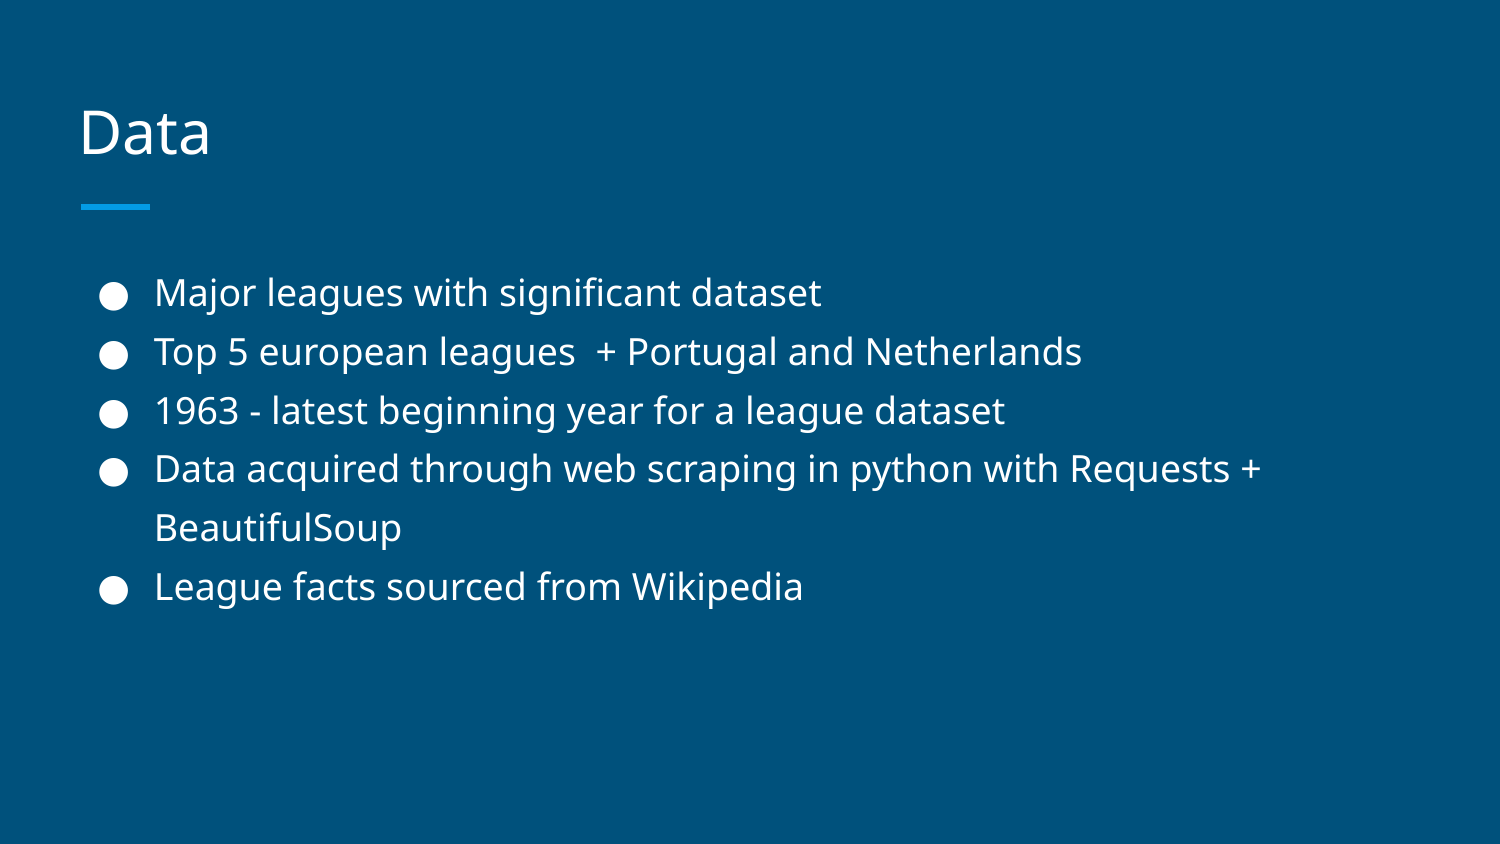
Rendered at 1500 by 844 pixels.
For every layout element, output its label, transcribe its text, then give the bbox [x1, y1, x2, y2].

title Data [63, 75, 1437, 188]
list Major leagues with significant dataset Top 5 european leagues + Portugal and Netherlands 1963 - latest beginning year for a league dataset Data acquired through web scraping in python with Requests + BeautifulSoup League facts sourced from Wikipedia [63, 244, 1437, 750]
